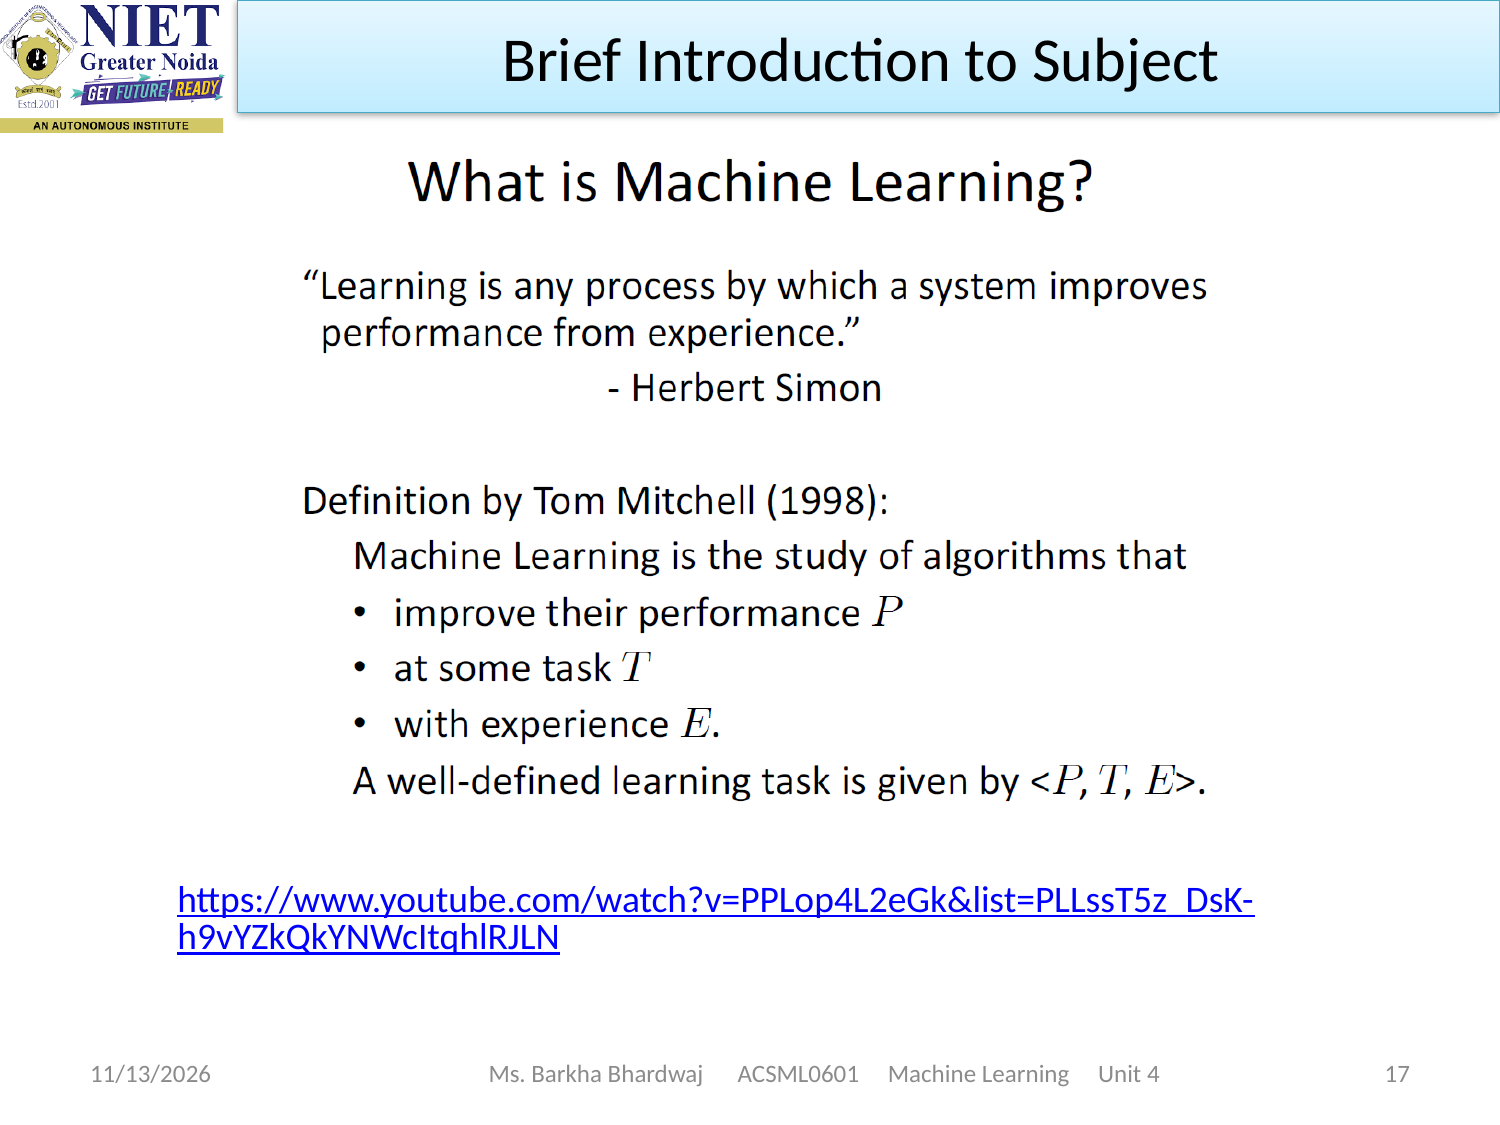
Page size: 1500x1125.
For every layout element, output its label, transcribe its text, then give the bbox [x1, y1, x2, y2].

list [278, 143, 1229, 845]
slide_number 17 [1074, 1042, 1425, 1103]
text_box https://www.youtube.com/watch?v=PPLop4L2eGk&list=PLLssT5z_DsK-h9vYZkQkYNWcItqhlRJLN [162, 867, 1275, 973]
picture [0, 5, 226, 133]
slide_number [75, 1042, 412, 1103]
text_box Brief Introduction to Subject [237, 0, 1500, 113]
footer Ms. Barkha Bhardwaj ACSML0601 Machine Learning Unit 4 [412, 1042, 1074, 1103]
